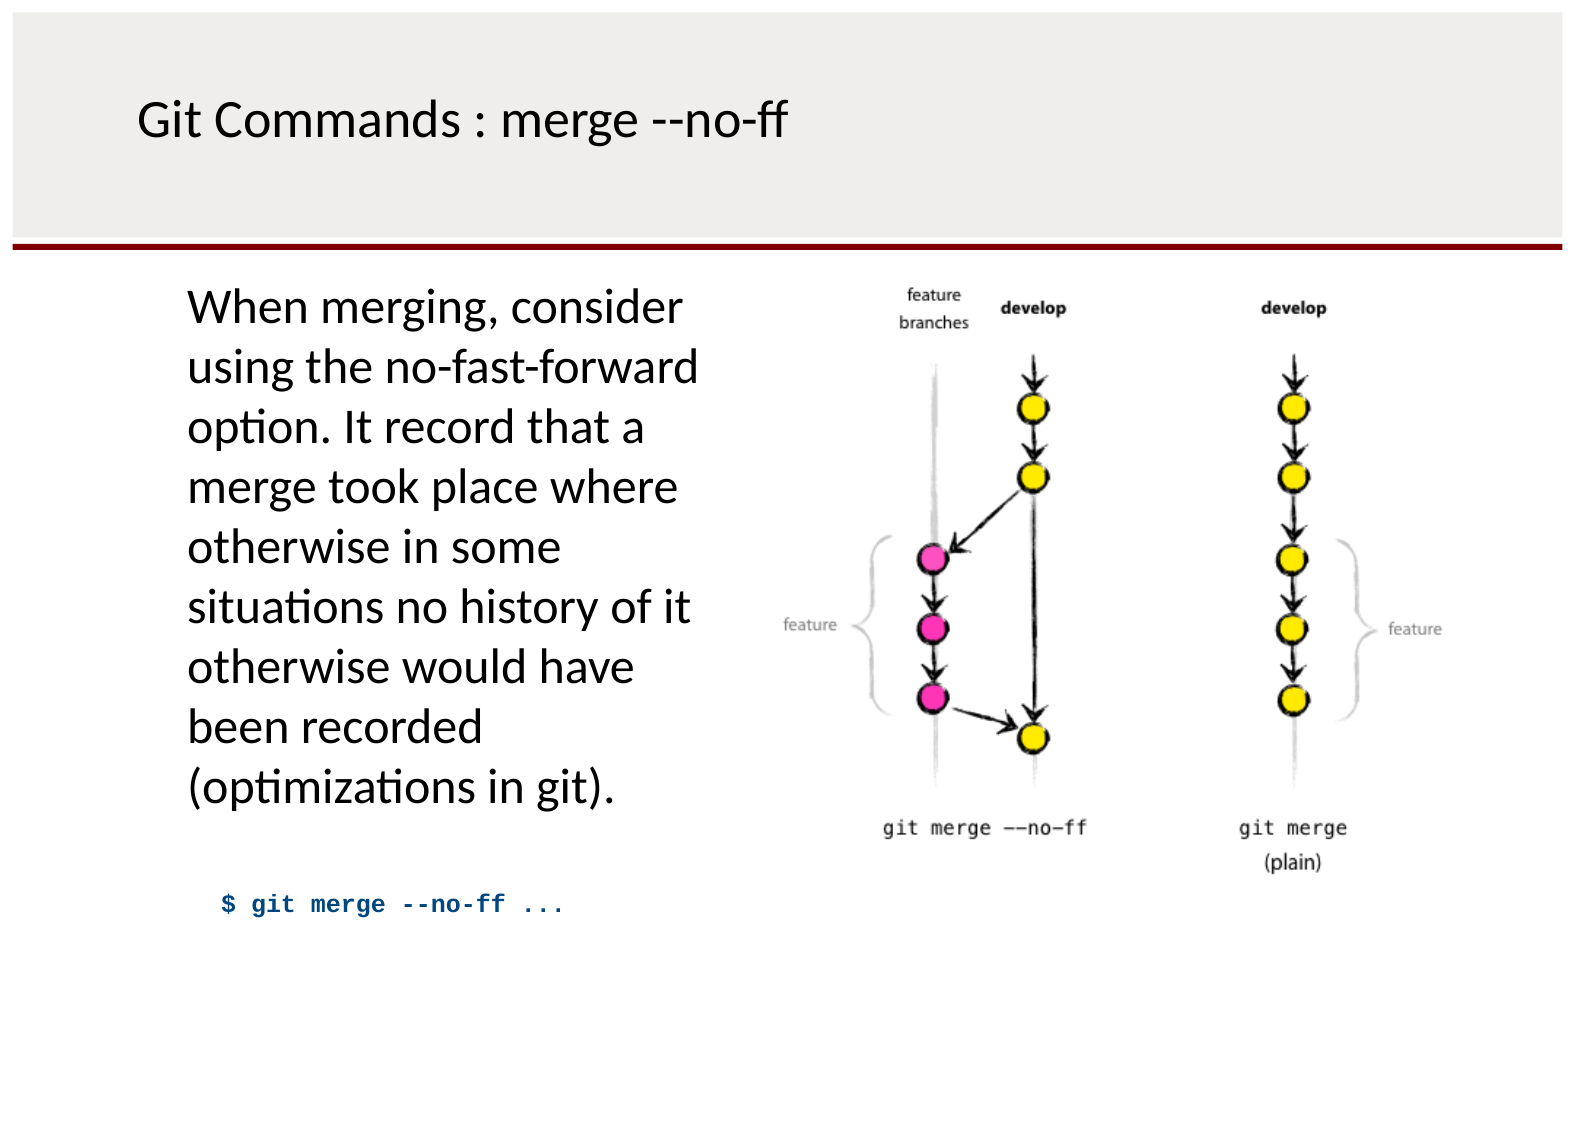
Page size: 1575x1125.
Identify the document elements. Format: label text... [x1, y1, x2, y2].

title Git Commands : merge --no-ff [122, 76, 1541, 157]
picture [772, 279, 1447, 883]
list When merging, consider using the no-fast-forward option. It record that a merge took place where otherwise in some situations no history of it otherwise would have been recorded (optimizations in git). $ git merge --no-ff ... [122, 265, 748, 941]
